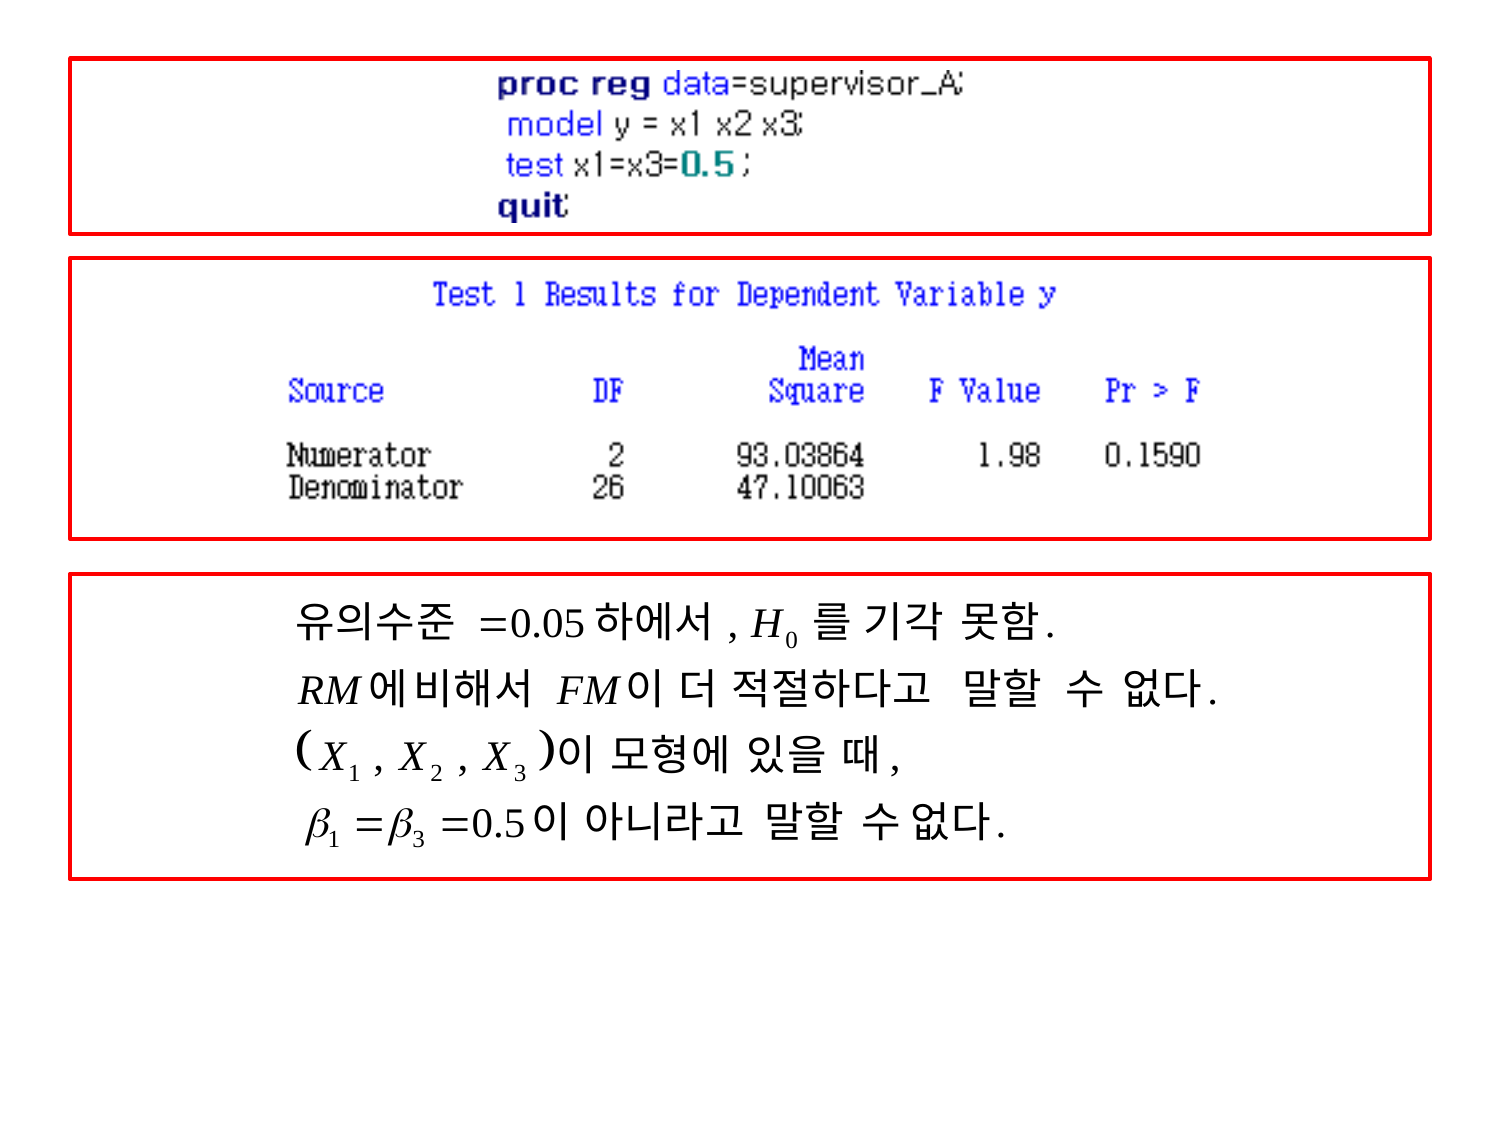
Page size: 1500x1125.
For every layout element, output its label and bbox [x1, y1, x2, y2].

text_box [68, 256, 1432, 541]
text_box [70, 573, 1430, 880]
text_box [68, 56, 1432, 236]
picture [491, 70, 973, 224]
picture [269, 269, 1219, 513]
